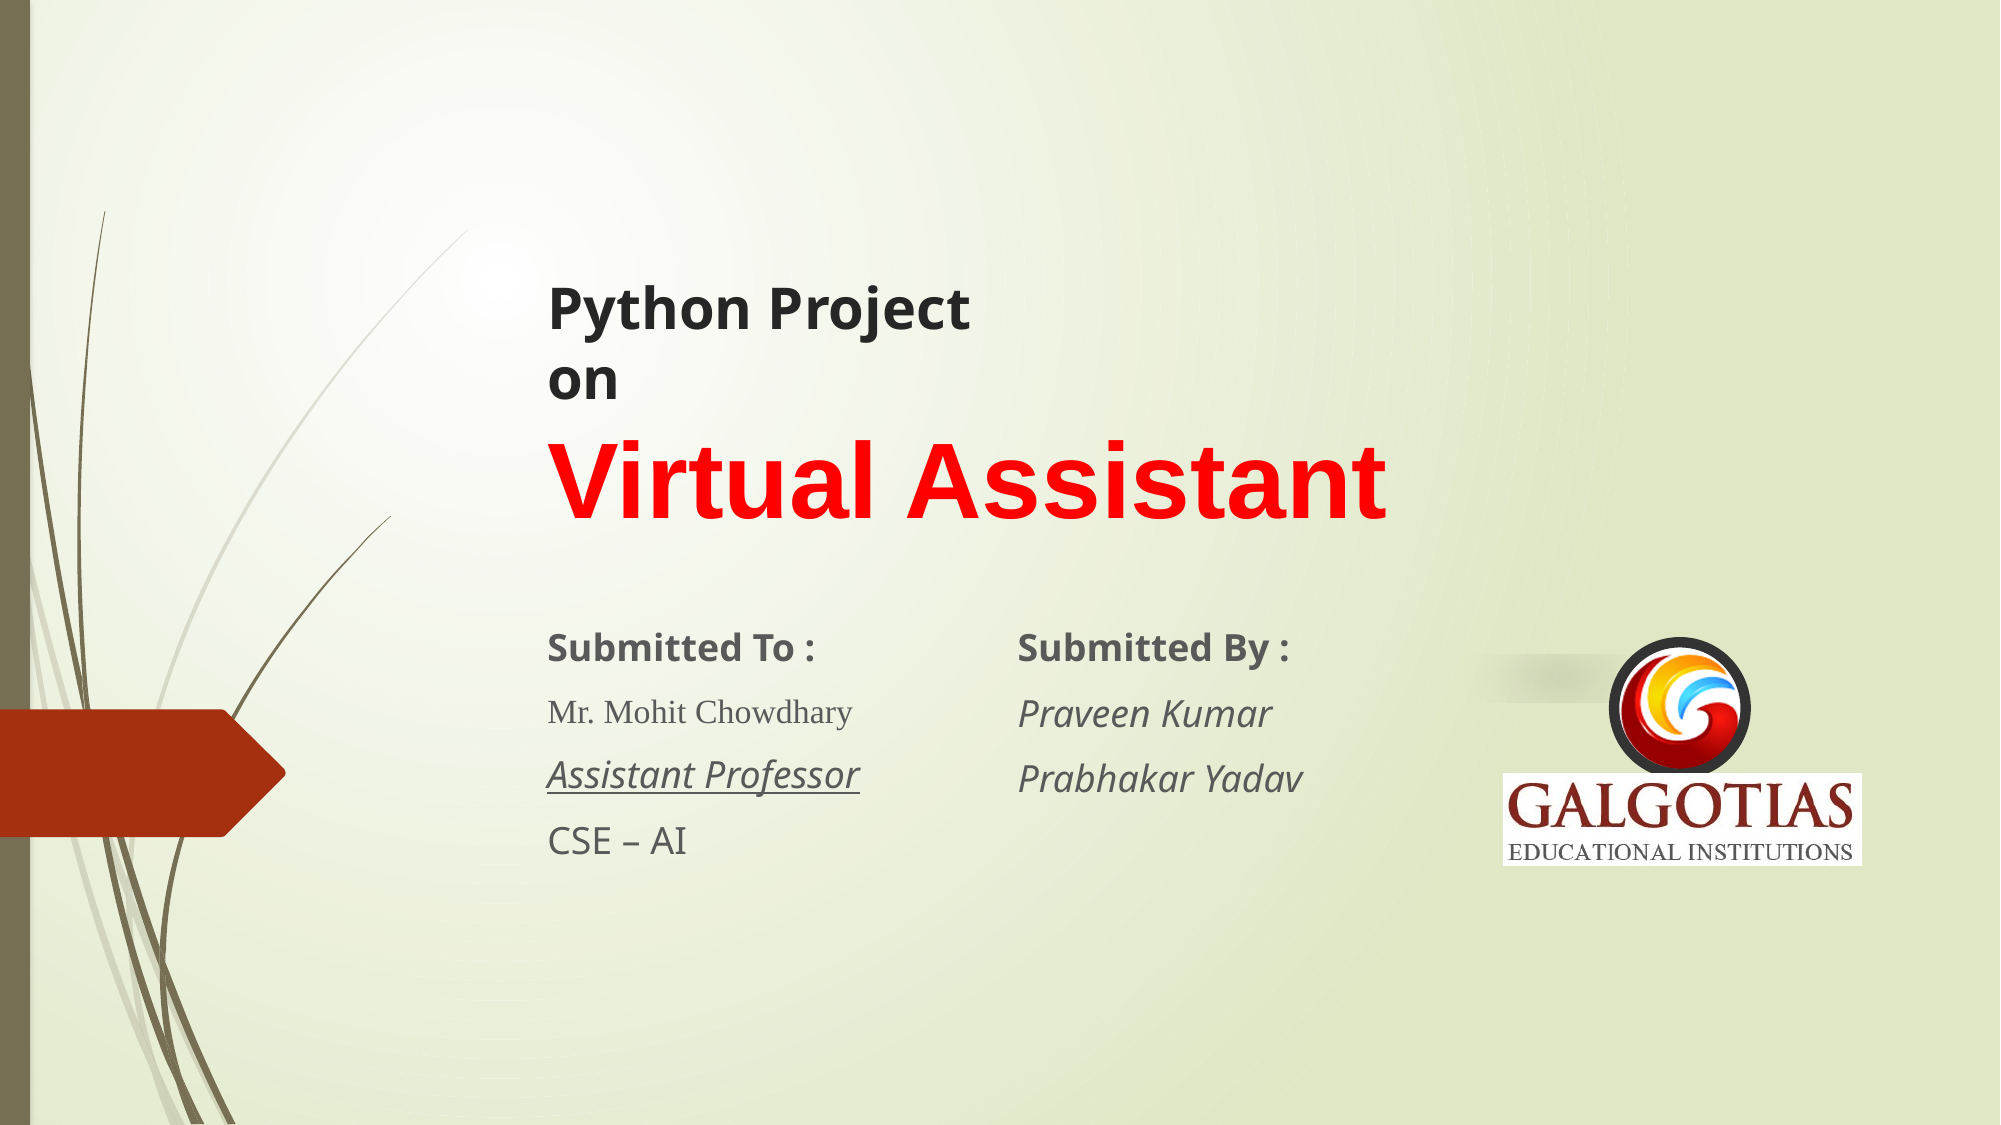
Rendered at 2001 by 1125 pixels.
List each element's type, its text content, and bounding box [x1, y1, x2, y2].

subtitle Submitted To : Mr. Mohit Chowdhary Assistant Professor CSE – AI Submitted By : Praveen Kumar Prabhakar Yadav [532, 616, 1503, 1021]
title Python Project on Virtual Assistant [532, 259, 1638, 617]
picture [1502, 641, 1863, 866]
